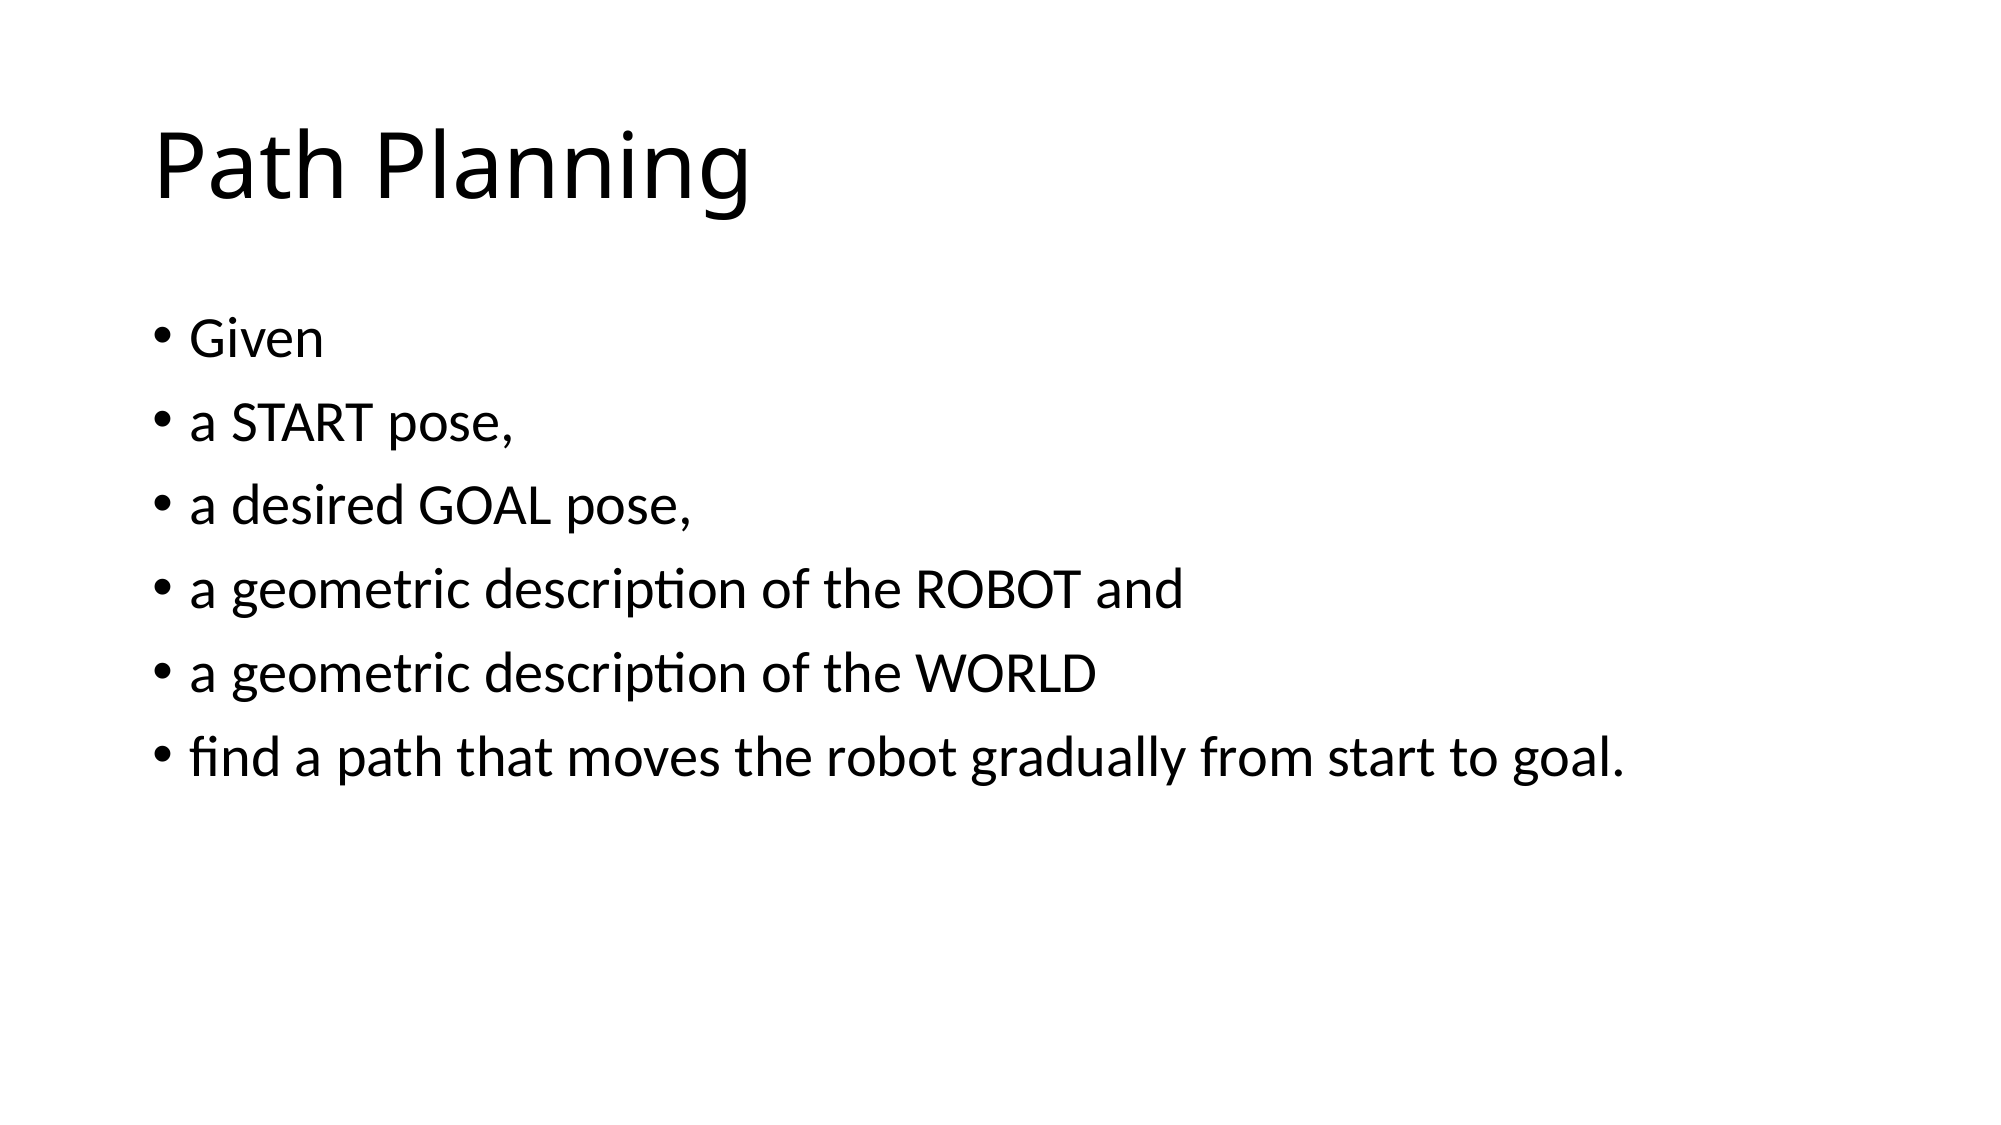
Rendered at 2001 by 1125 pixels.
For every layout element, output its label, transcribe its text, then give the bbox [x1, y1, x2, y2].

list Given a START pose, a desired GOAL pose, a geometric description of the ROBOT and a geometric description of the WORLD find a path that moves the robot gradually from start to goal. [137, 299, 1863, 1014]
title Path Planning [137, 59, 1863, 278]
